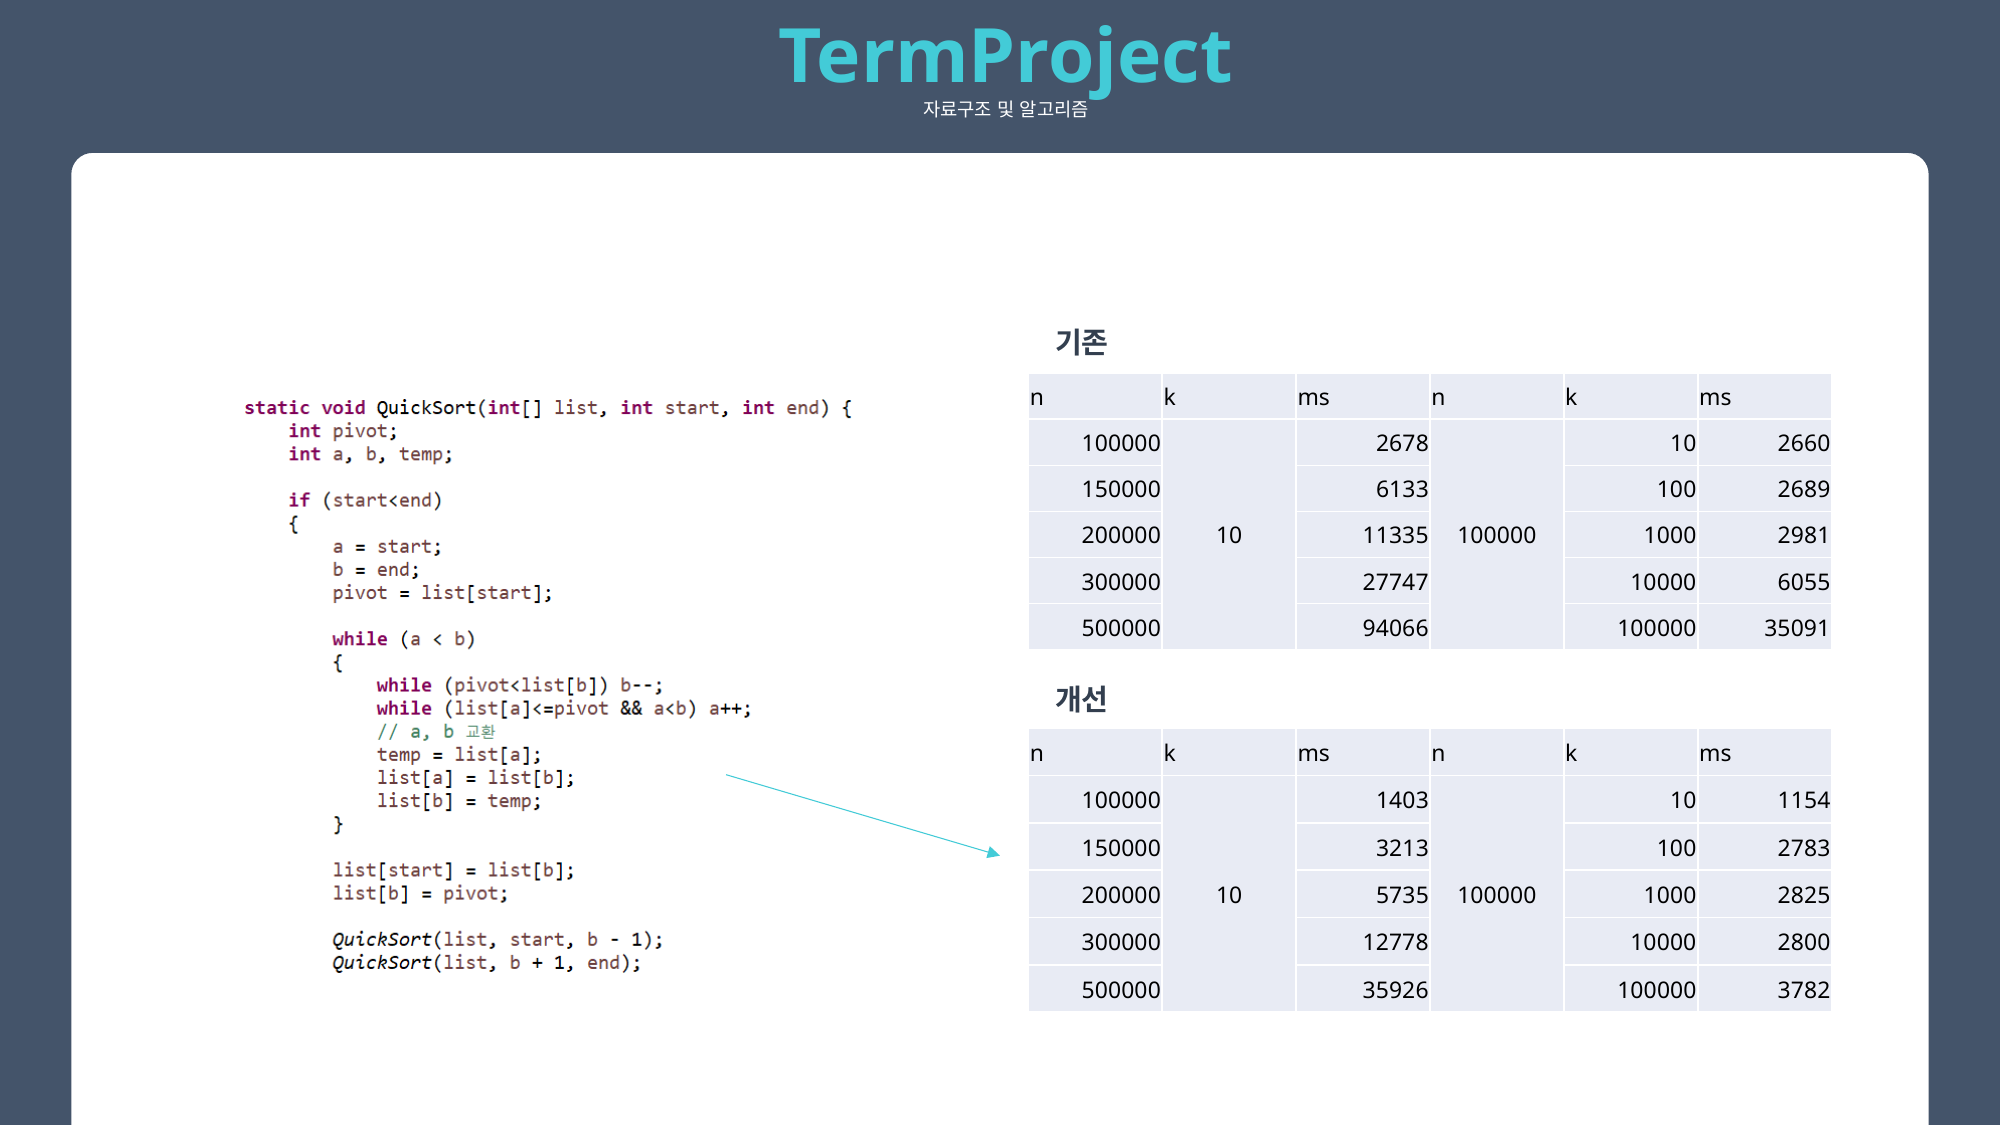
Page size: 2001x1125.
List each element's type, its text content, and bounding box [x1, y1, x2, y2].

table_cell 3213 [1297, 824, 1429, 869]
table_cell 35091 [1699, 604, 1831, 649]
table_header ms [1297, 374, 1429, 418]
table_header ms [1699, 374, 1831, 418]
table_cell 10 [1565, 776, 1697, 822]
table_cell 11335 [1297, 512, 1429, 557]
picture [234, 397, 900, 977]
text_box 기존 [899, 299, 1265, 367]
table_cell 35926 [1297, 966, 1429, 1011]
table_header k [1565, 374, 1697, 418]
table_header ms [1699, 729, 1831, 775]
table_cell 2800 [1699, 918, 1831, 964]
table_cell 100000 [1431, 776, 1563, 1011]
table_cell 100 [1565, 466, 1697, 511]
table_cell 1000 [1565, 512, 1697, 557]
table_cell 6133 [1297, 466, 1429, 511]
table_cell 500000 [1029, 604, 1161, 649]
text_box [726, 774, 1000, 856]
table_cell 10000 [1565, 558, 1697, 603]
table_cell 200000 [1029, 871, 1161, 917]
table_cell 3782 [1699, 966, 1831, 1011]
table_cell 100000 [1431, 420, 1563, 649]
table_cell 1154 [1699, 776, 1831, 822]
table_cell 94066 [1297, 604, 1429, 649]
table_cell 100000 [1565, 604, 1697, 649]
table_cell 2981 [1699, 512, 1831, 557]
table_cell 2825 [1699, 871, 1831, 917]
text_box 개선 [900, 656, 1265, 724]
table_cell 150000 [1029, 466, 1161, 511]
table_header n [1029, 374, 1161, 418]
table_header k [1163, 729, 1295, 775]
table_cell 2689 [1699, 466, 1831, 511]
table_cell 10 [1163, 420, 1295, 649]
table_cell 10000 [1565, 918, 1697, 964]
table_header k [1565, 729, 1697, 775]
table_cell 10 [1163, 776, 1295, 1011]
table_cell 200000 [1029, 512, 1161, 557]
table_cell 100000 [1029, 776, 1161, 822]
text_box TermProject 자료구조 및 알고리즘 [763, 0, 1248, 128]
table_header n [1431, 374, 1563, 418]
text_box [0, 0, 2000, 1125]
table_cell 27747 [1297, 558, 1429, 603]
table_cell 2660 [1699, 420, 1831, 465]
table_cell 100 [1565, 824, 1697, 869]
table_cell 12778 [1297, 918, 1429, 964]
table_cell 6055 [1699, 558, 1831, 603]
table_cell 1403 [1297, 776, 1429, 822]
table_cell 2678 [1297, 420, 1429, 465]
table_header n [1431, 729, 1563, 775]
table_cell 300000 [1029, 558, 1161, 603]
table_header ms [1297, 729, 1429, 775]
table_cell 100000 [1029, 420, 1161, 465]
table_cell 300000 [1029, 918, 1161, 964]
table_cell 2783 [1699, 824, 1831, 869]
table_cell 500000 [1029, 966, 1161, 1011]
table_header k [1163, 374, 1295, 418]
table_cell 10 [1565, 420, 1697, 465]
table_header n [1029, 729, 1161, 775]
table_cell 5735 [1297, 871, 1429, 917]
table_cell 1000 [1565, 871, 1697, 917]
table_cell 100000 [1565, 966, 1697, 1011]
table_cell 150000 [1029, 824, 1161, 869]
